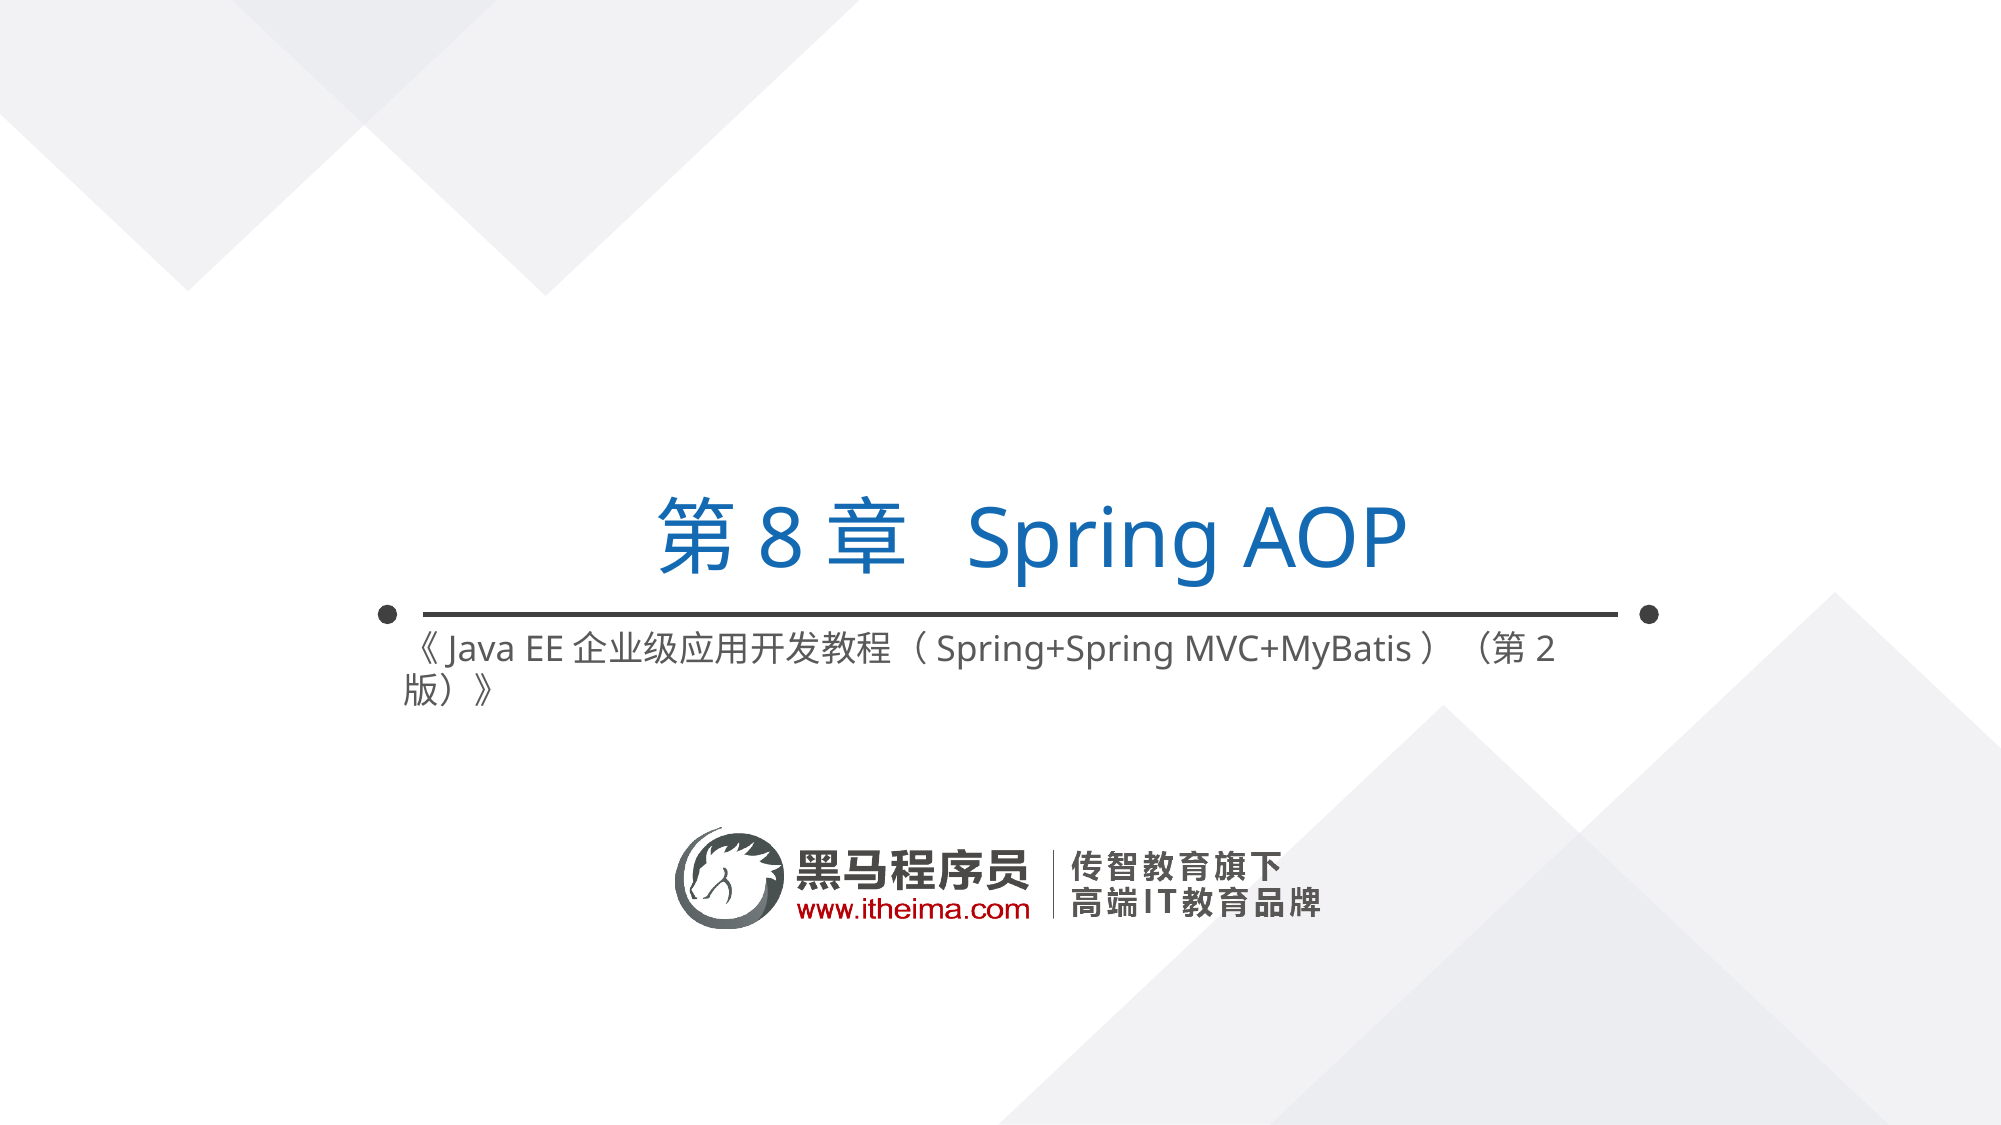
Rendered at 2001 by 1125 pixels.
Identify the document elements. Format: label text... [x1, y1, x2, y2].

text_box 第8章 Spring AOP [639, 476, 1525, 592]
picture [675, 827, 1325, 929]
text_box 《Java EE企业级应用开发教程（Spring+Spring MVC+MyBatis）（第2版）》 [383, 633, 1659, 704]
